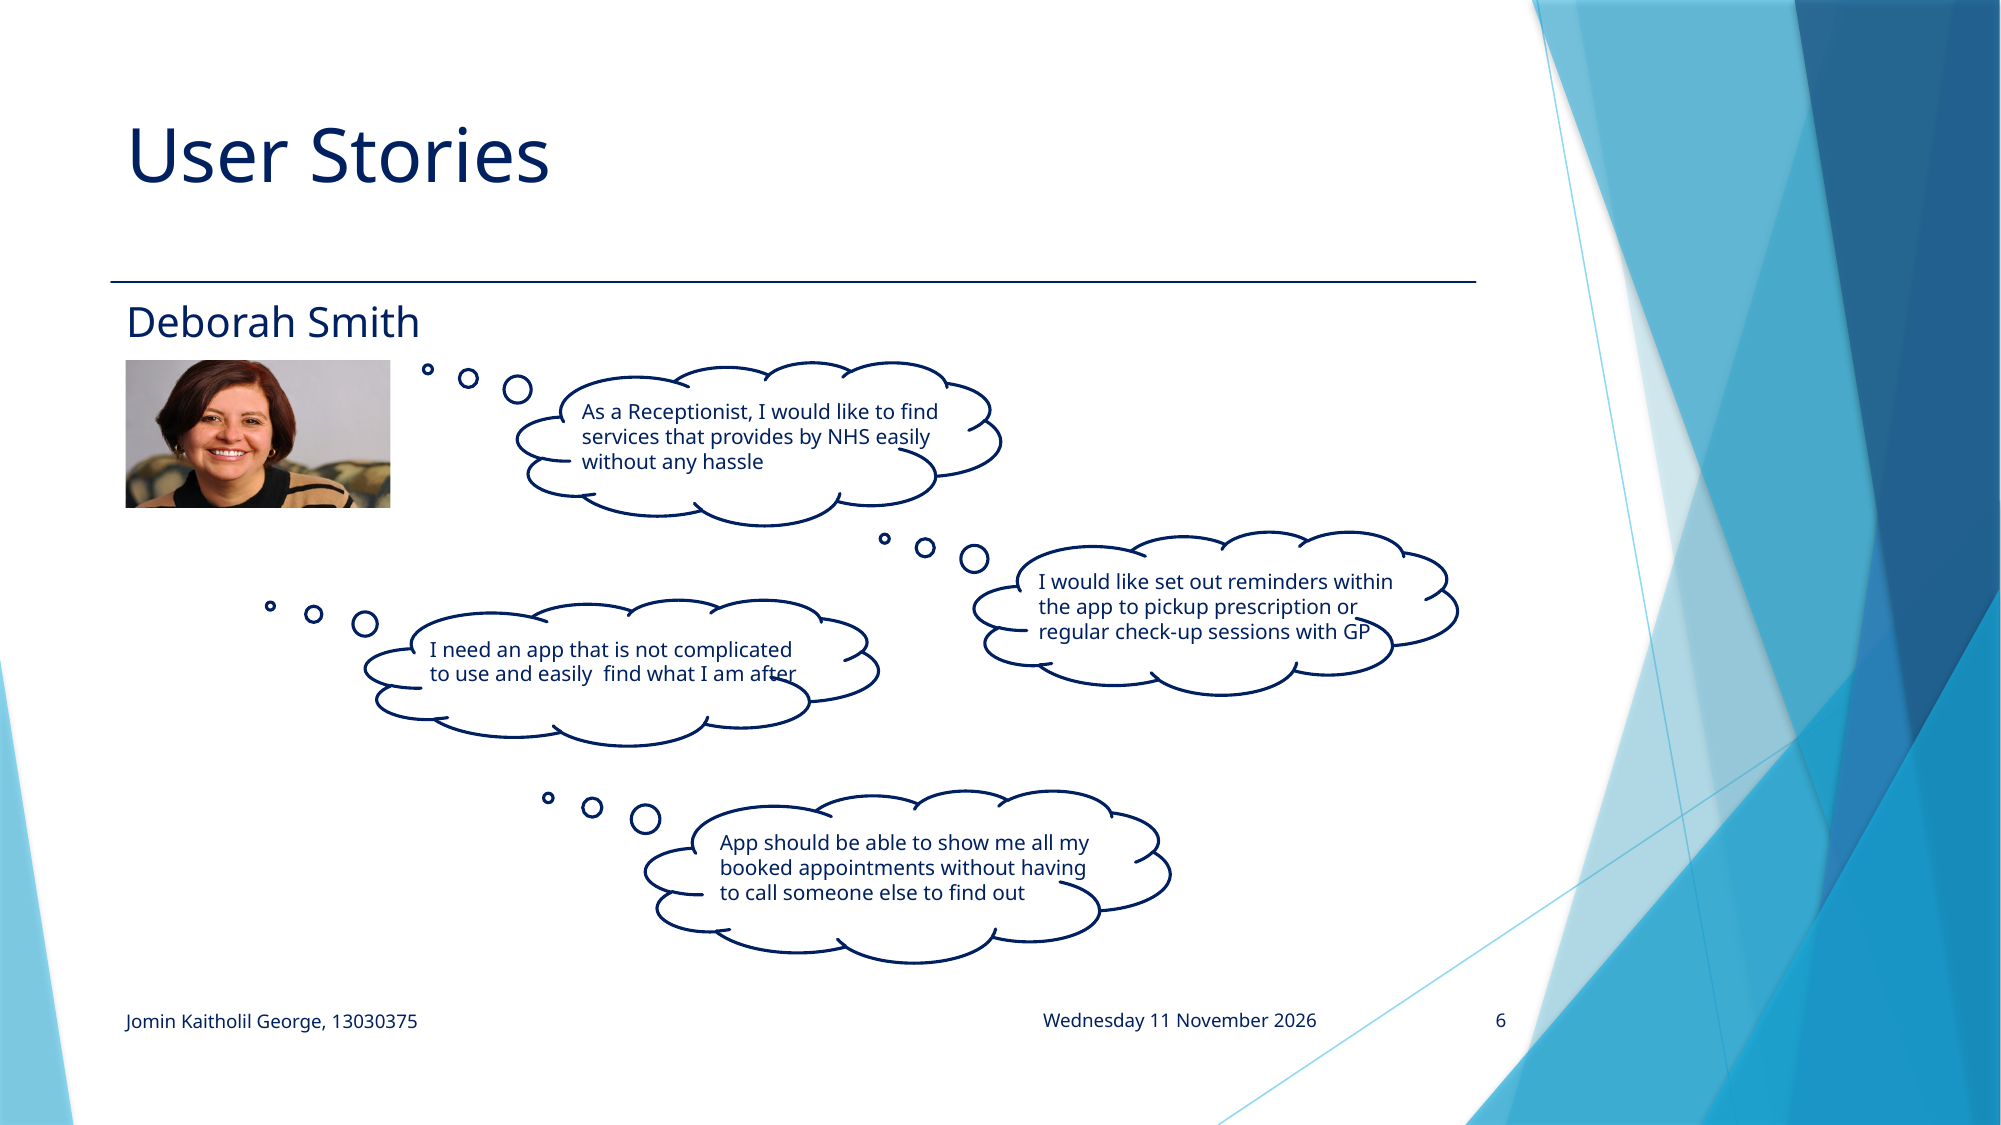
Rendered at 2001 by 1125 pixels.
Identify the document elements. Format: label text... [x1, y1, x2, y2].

text_box [419, 598, 881, 702]
text_box [421, 363, 434, 376]
slide_number 6 [1409, 991, 1522, 1051]
text_box As a Receptionist, I would like to find services that provides by NHS easily without any hassle [566, 391, 976, 492]
text_box App should be able to show me all my booked appointments without having to call someone else to find out [704, 822, 1114, 922]
text_box [643, 789, 1172, 965]
text_box [1025, 667, 1377, 697]
footer Jomin Kaitholil George, 13030375 [111, 991, 1145, 1051]
picture [125, 359, 391, 508]
text_box [572, 361, 1003, 470]
text_box [629, 803, 662, 836]
text_box [878, 532, 891, 545]
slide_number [1145, 991, 1332, 1051]
text_box I would like set out reminders within the app to pickup prescription or regular check-up sessions with GP [1023, 560, 1433, 667]
text_box [363, 633, 807, 748]
text_box [264, 600, 276, 612]
text_box [1030, 530, 1460, 639]
text_box [914, 537, 936, 559]
text_box [502, 374, 533, 405]
text_box [351, 610, 379, 638]
text_box [457, 367, 479, 389]
text_box [959, 543, 990, 575]
text_box I need an app that is not complicated to use and easily find what I am after [414, 628, 824, 712]
text_box Deborah Smith [111, 287, 1522, 371]
text_box [304, 604, 324, 624]
text_box [515, 396, 929, 528]
text_box [581, 796, 604, 819]
title User Stories [111, 99, 1522, 213]
text_box [972, 565, 1023, 667]
text_box [542, 791, 555, 805]
